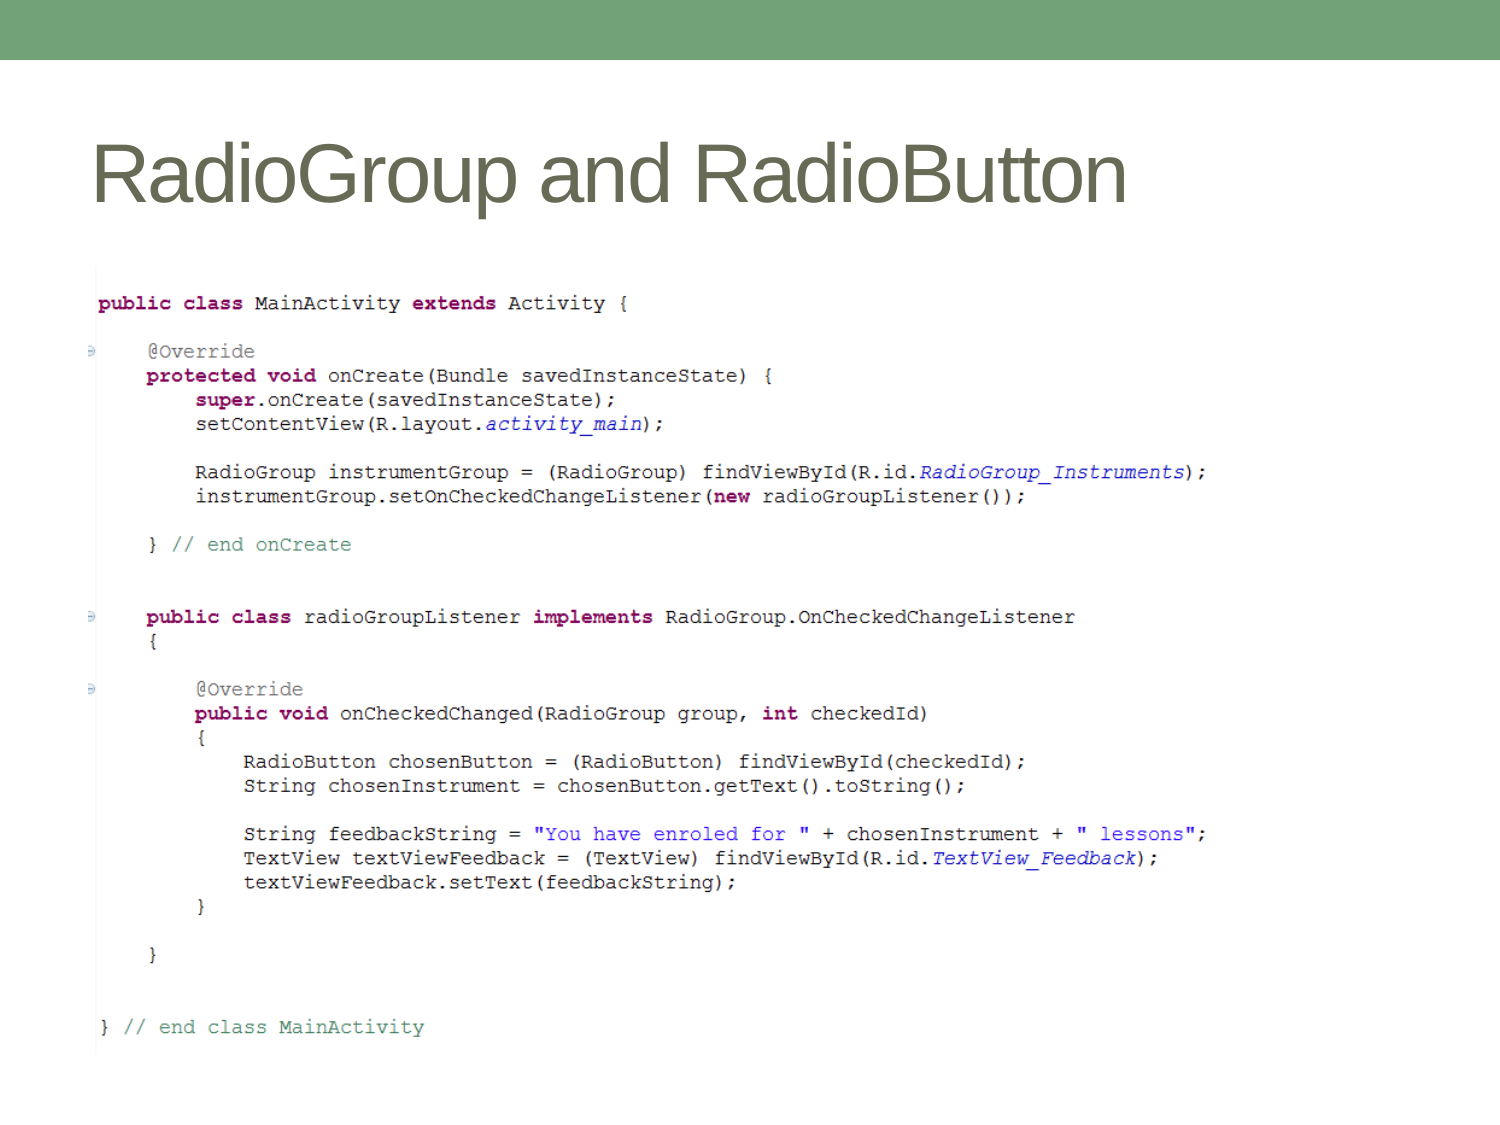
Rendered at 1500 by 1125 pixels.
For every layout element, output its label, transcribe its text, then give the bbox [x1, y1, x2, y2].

picture [88, 266, 1341, 1055]
title RadioGroup and RadioButton [75, 87, 1425, 250]
